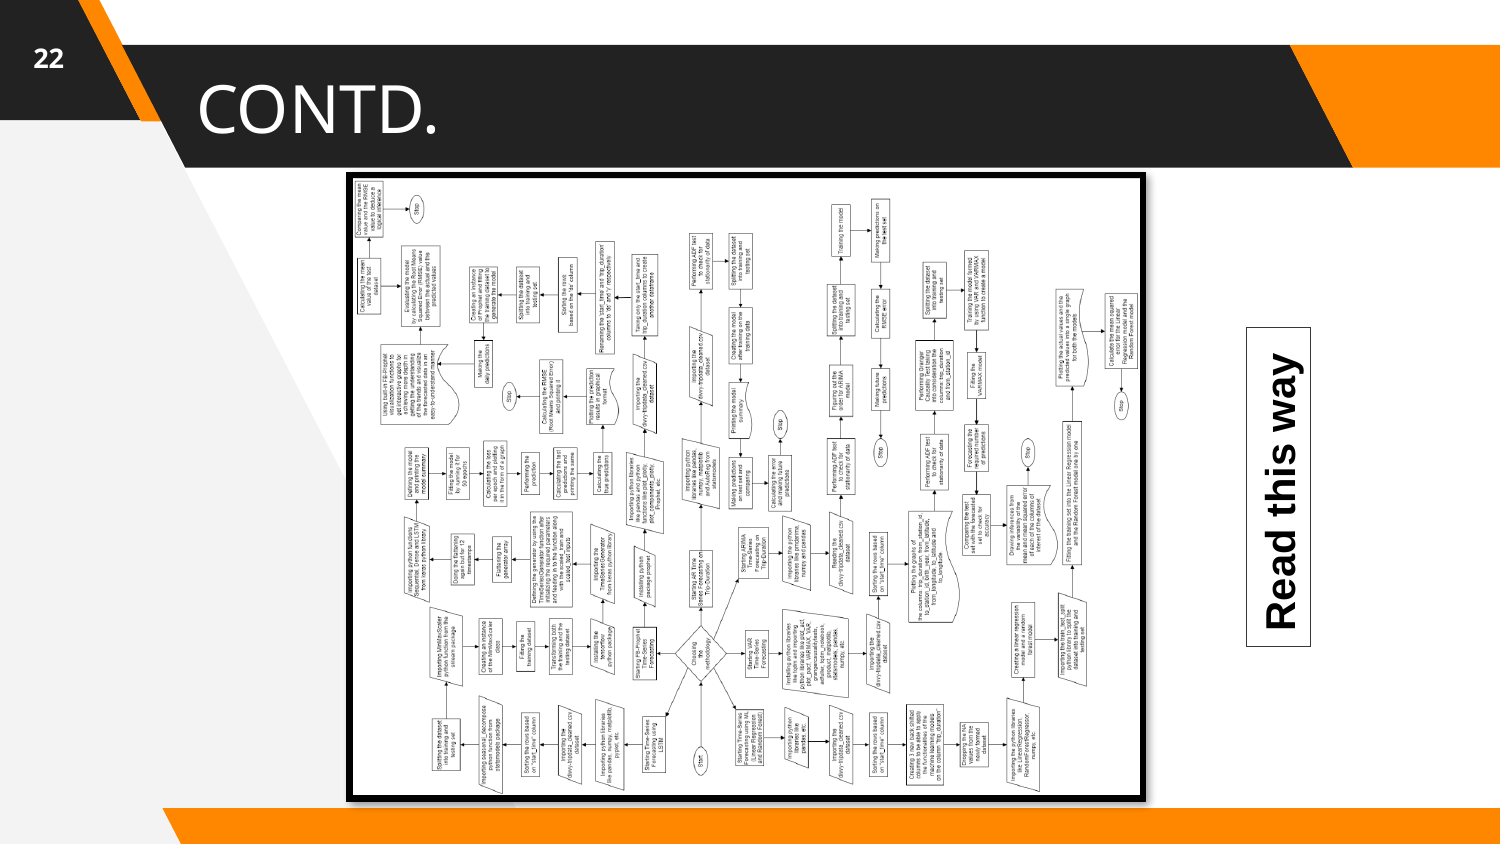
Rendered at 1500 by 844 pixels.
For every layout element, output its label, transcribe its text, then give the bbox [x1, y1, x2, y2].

picture [353, 92, 1140, 844]
slide_number 22 [0, 0, 98, 121]
title CONTD. [181, 45, 1285, 169]
text_box Read this way [1246, 327, 1311, 647]
